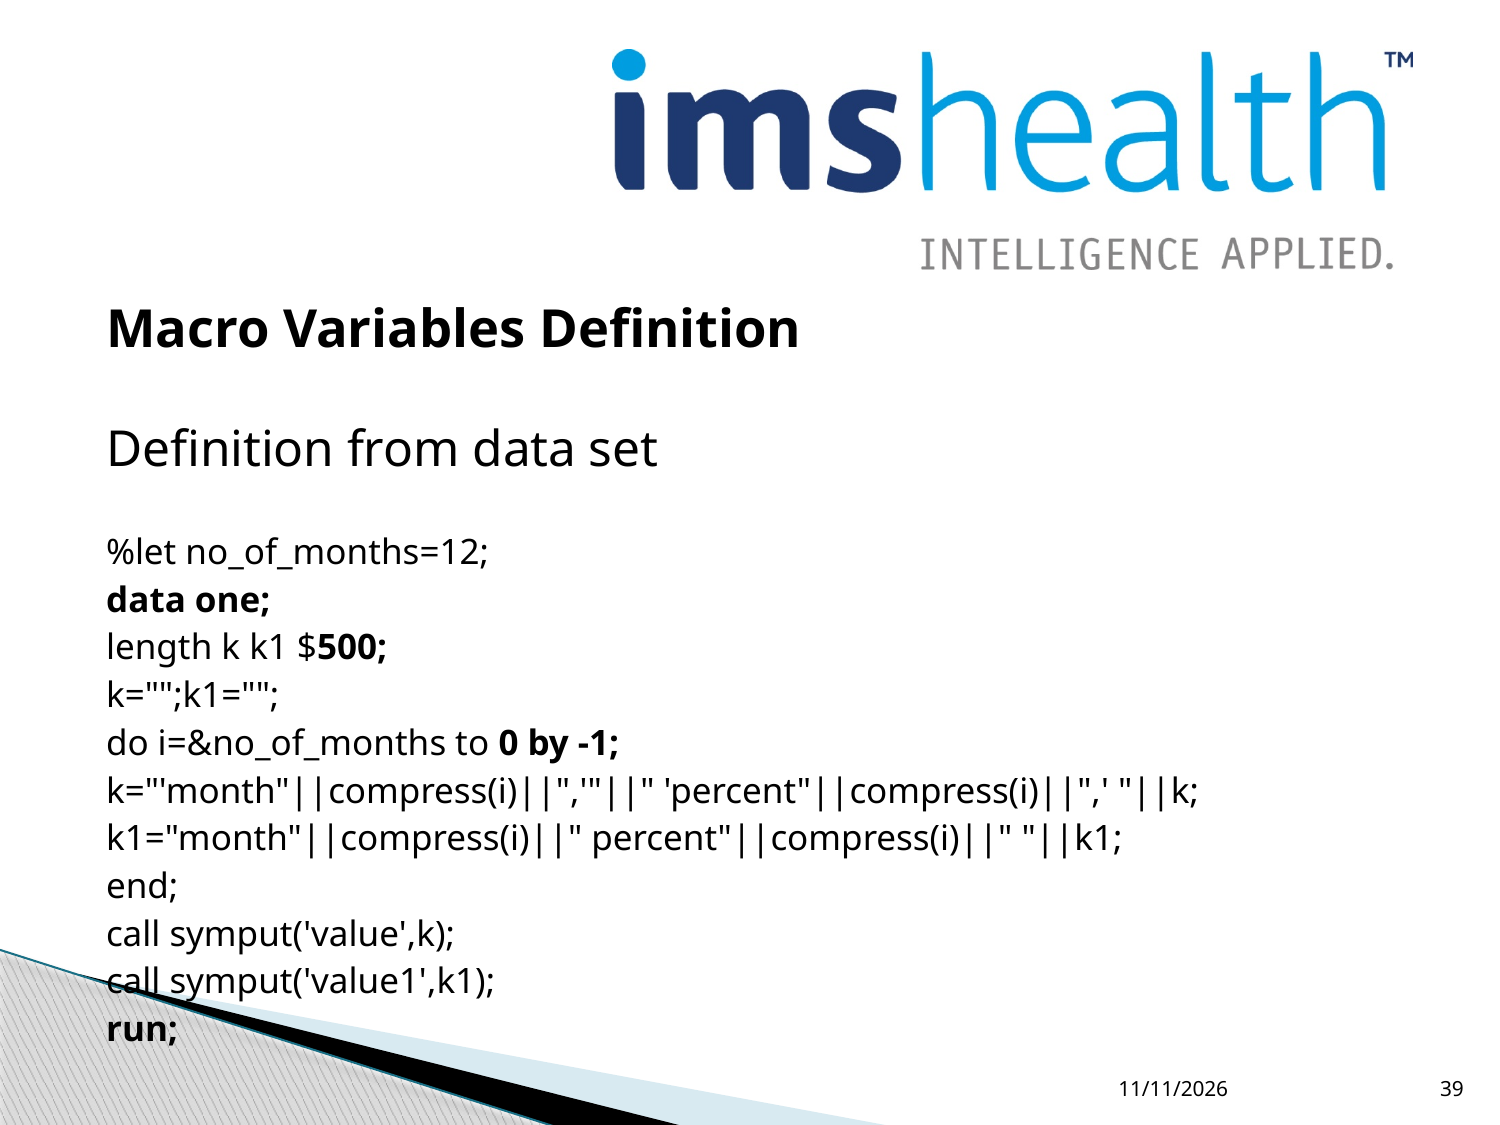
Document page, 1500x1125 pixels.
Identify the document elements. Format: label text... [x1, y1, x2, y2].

picture [612, 49, 624, 61]
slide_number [1103, 1051, 1418, 1112]
slide_number 39 [1418, 1051, 1479, 1112]
list Macro Variables Definition Definition from data set %let no_of_months=12; data one; length k k1 $500; k="";k1=""; do i=&no_of_months to 0 by -1; k="'month"||compress(i)||",'"||" 'percent"||compress(i)||",' "||k; k1="month"||compress(i)||" percent"||compress(i)||" "||k1; end; call symput('value',k); call symput('value1',k1); run; [75, 287, 1425, 1063]
picture [612, 49, 1413, 270]
